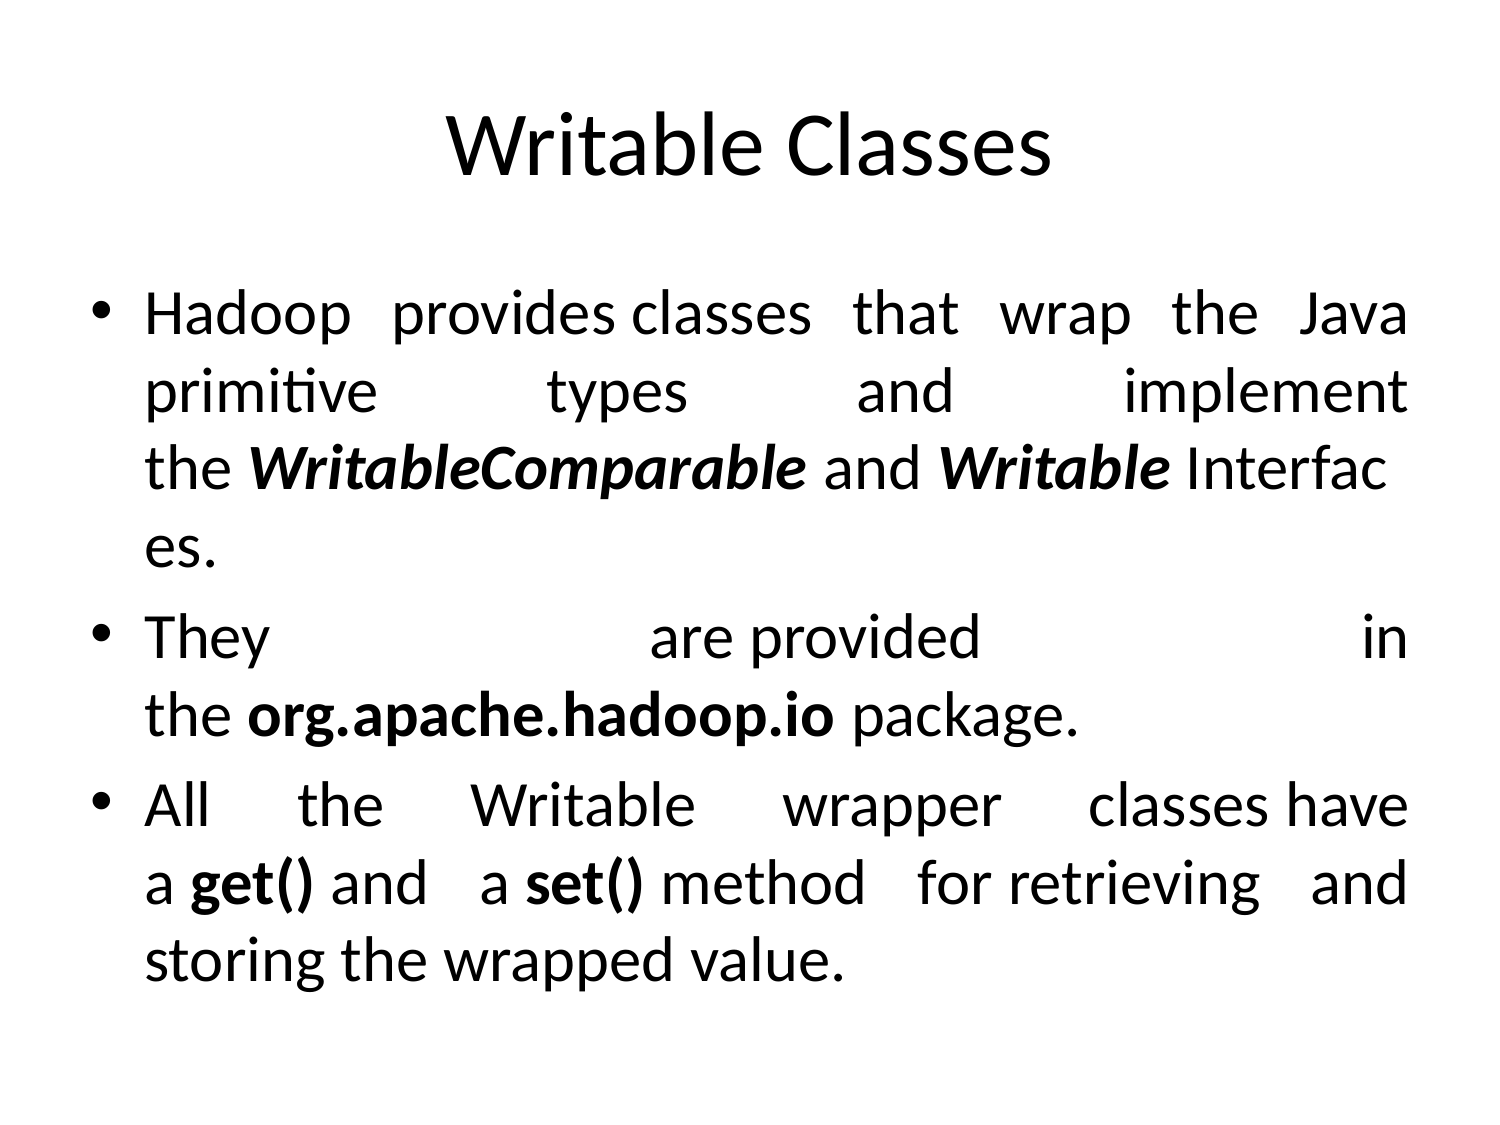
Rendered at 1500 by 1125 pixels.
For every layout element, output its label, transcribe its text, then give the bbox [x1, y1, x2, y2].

list Hadoop provides classes that wrap the Java primitive types and implement the WritableComparable and Writable Interfaces. They are provided in the org.apache.hadoop.io package. All the Writable wrapper classes have a get() and a set() method for retrieving and storing the wrapped value. [75, 262, 1425, 1005]
title Writable Classes [75, 45, 1425, 233]
